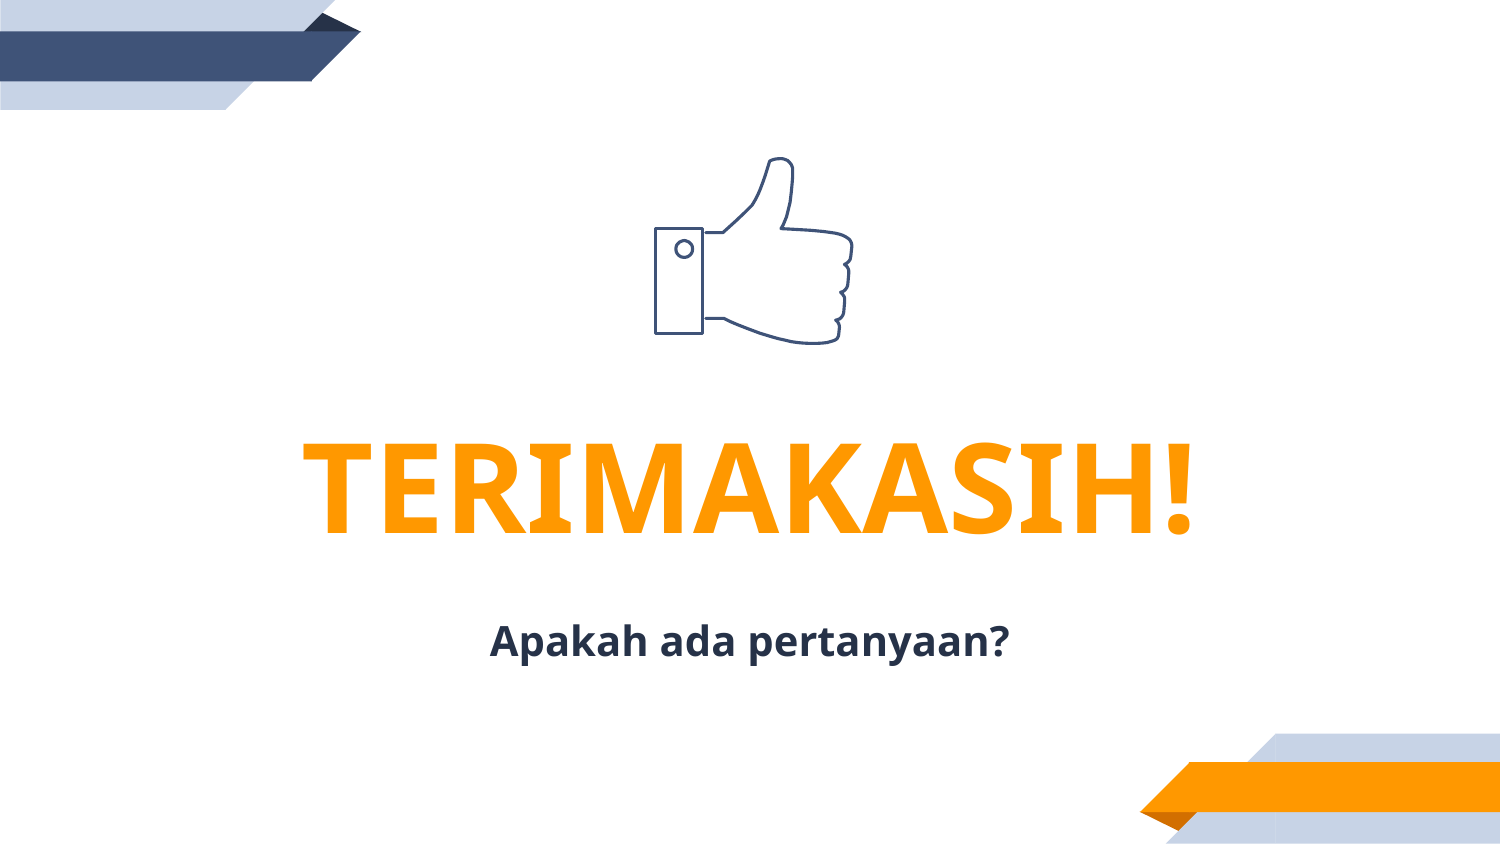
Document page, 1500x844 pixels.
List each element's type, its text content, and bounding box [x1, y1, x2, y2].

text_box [655, 158, 853, 344]
subtitle Apakah ada pertanyaan? [209, 529, 1291, 750]
title TERIMAKASIH! [209, 387, 1291, 529]
